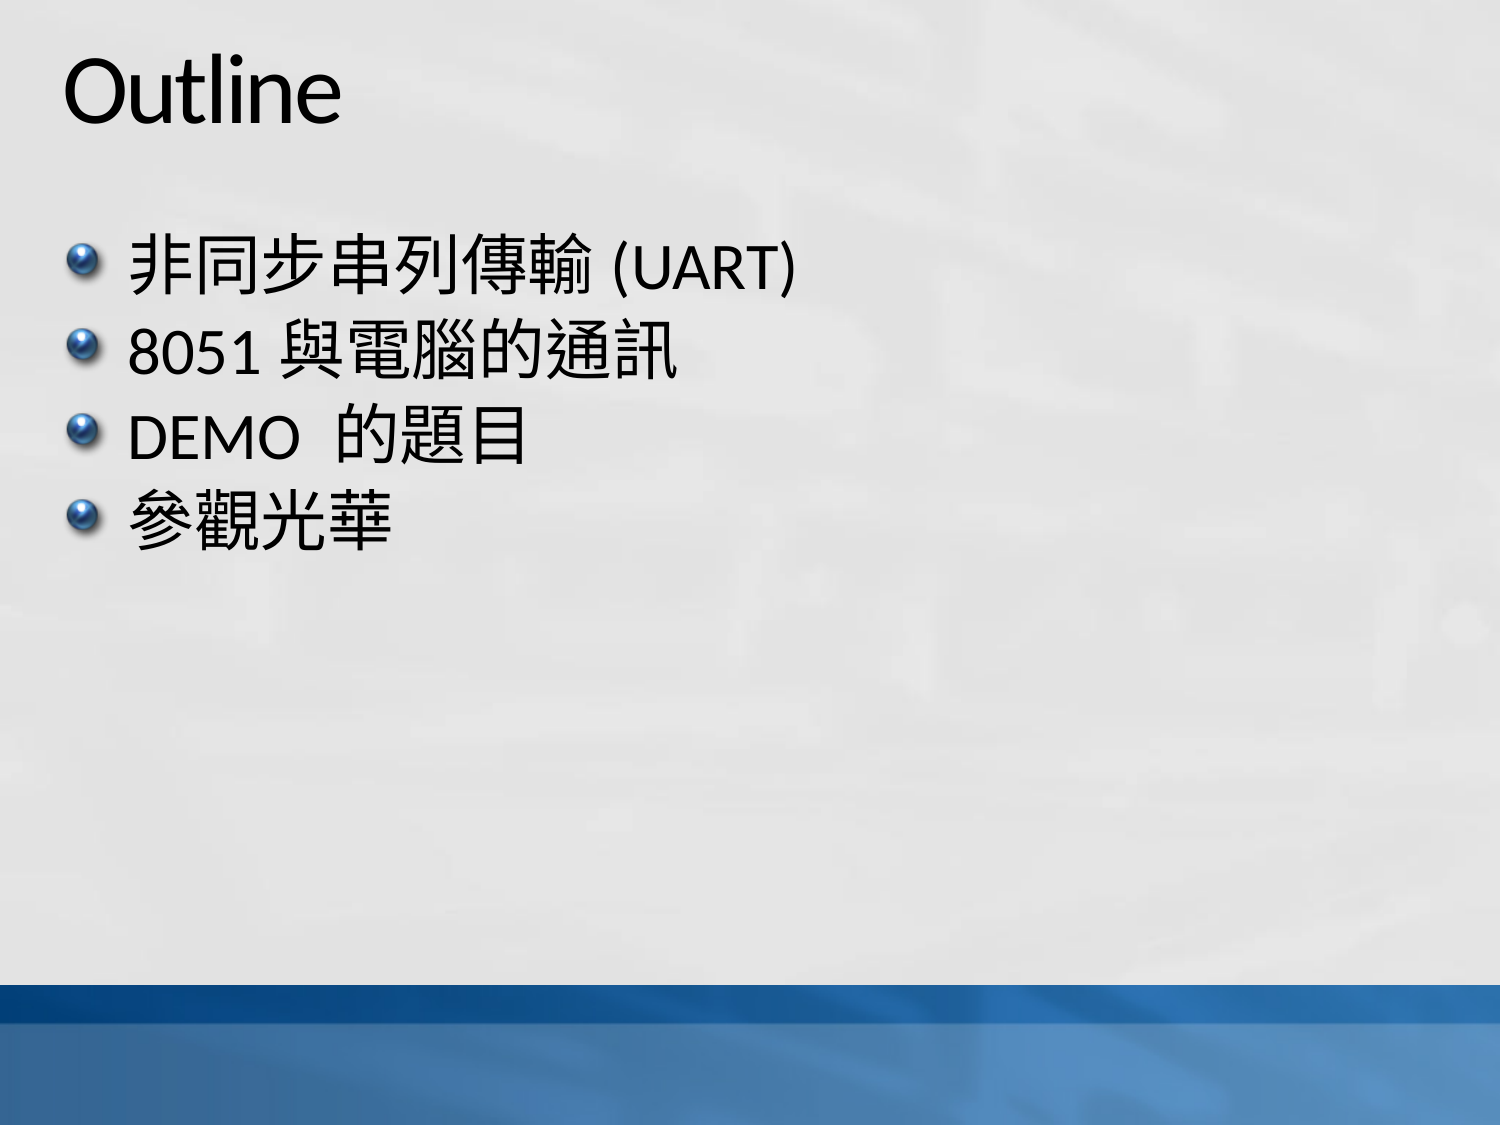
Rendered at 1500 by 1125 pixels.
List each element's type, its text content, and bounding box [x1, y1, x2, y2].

title Outline [62, 37, 1438, 147]
list 非同步串列傳輸(UART) 8051與電腦的通訊 DEMO 的題目 參觀光華 [62, 231, 1438, 749]
picture [0, 0, 1500, 1125]
